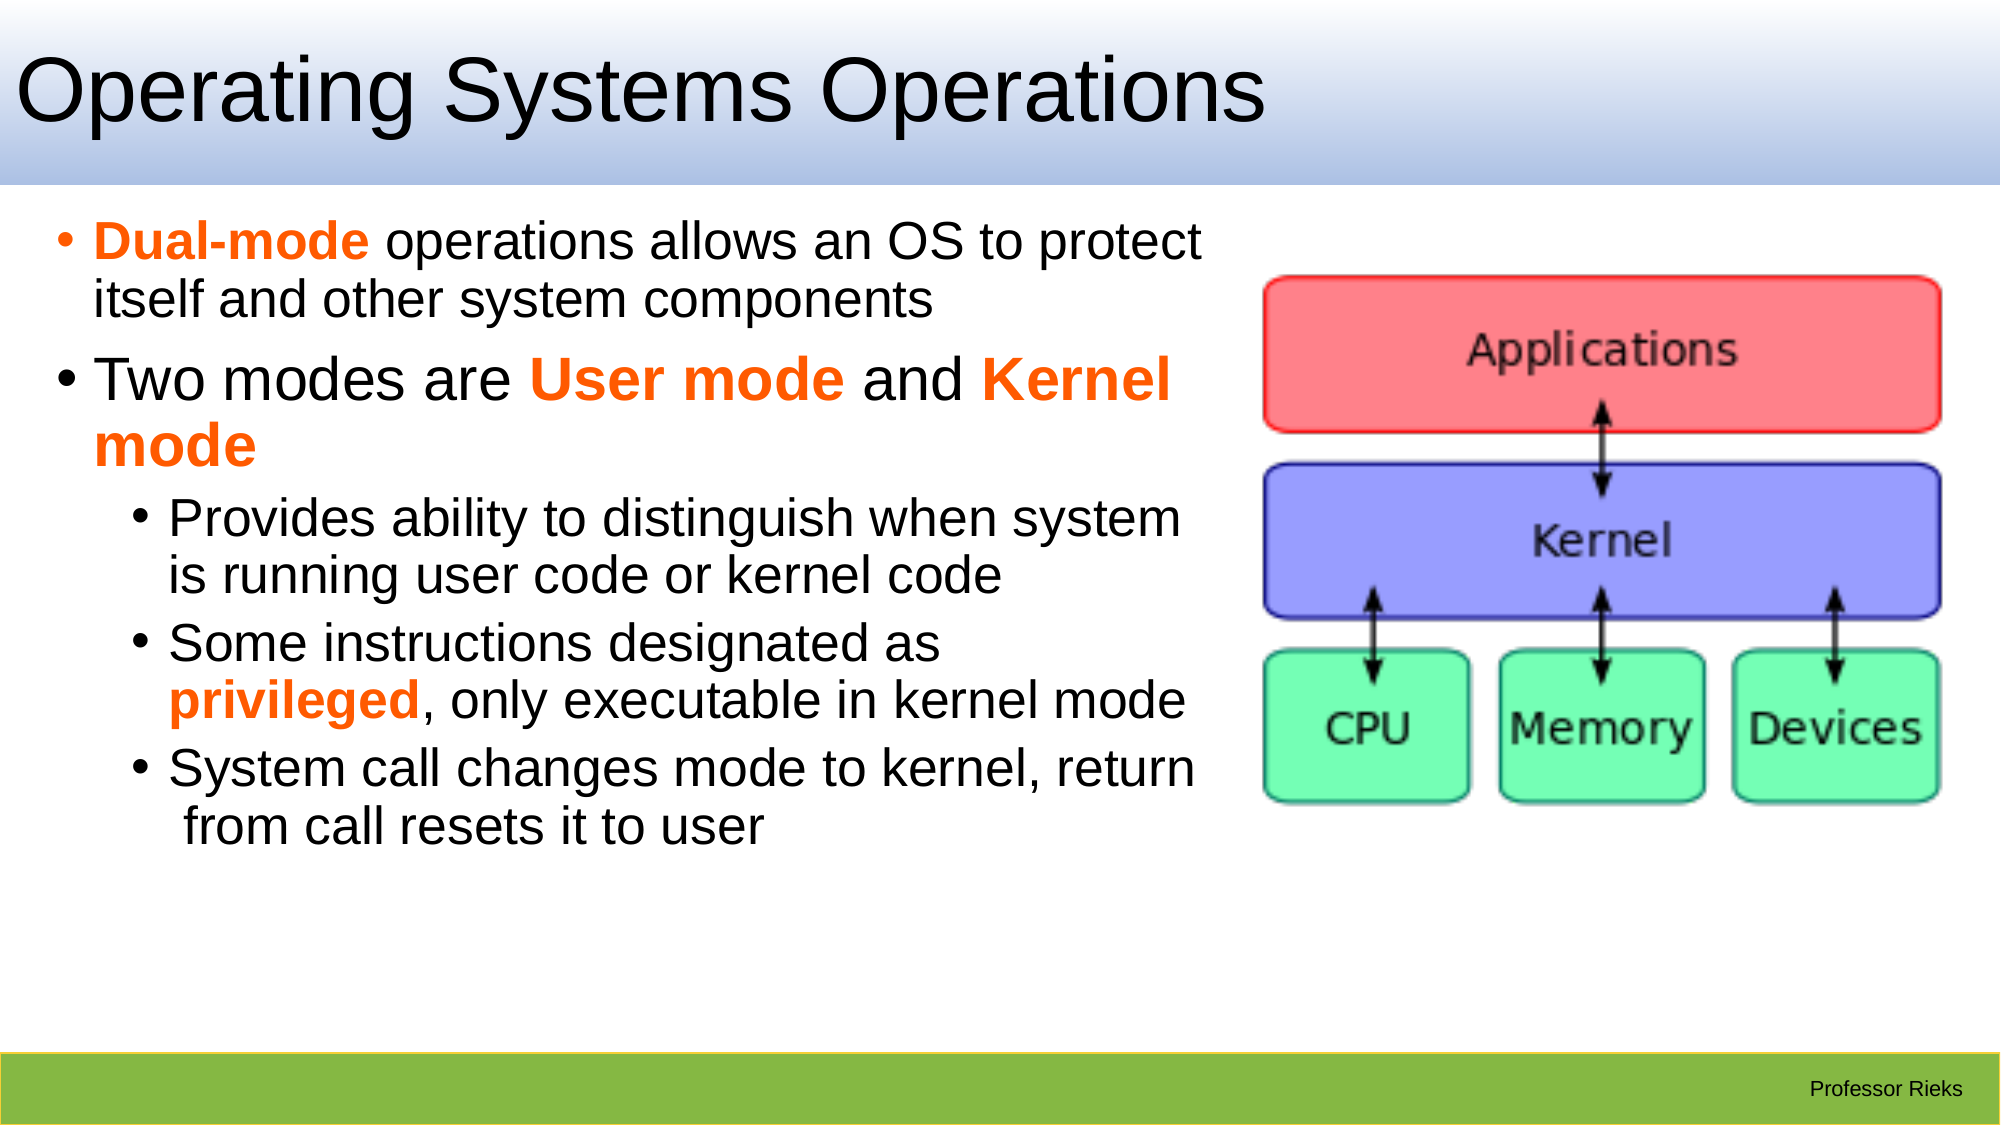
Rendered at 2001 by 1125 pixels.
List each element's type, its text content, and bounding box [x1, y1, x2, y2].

title Operating Systems Operations [0, 0, 2000, 185]
list Dual-mode operations allows an OS to protect itself and other system components Two modes are User mode and Kernel mode Provides ability to distinguish when system is running user code or kernel code Some instructions designated as privileged, only executable in kernel mode System call changes mode to kernel, return from call resets it to user [41, 205, 1220, 1041]
picture [1248, 260, 1959, 823]
